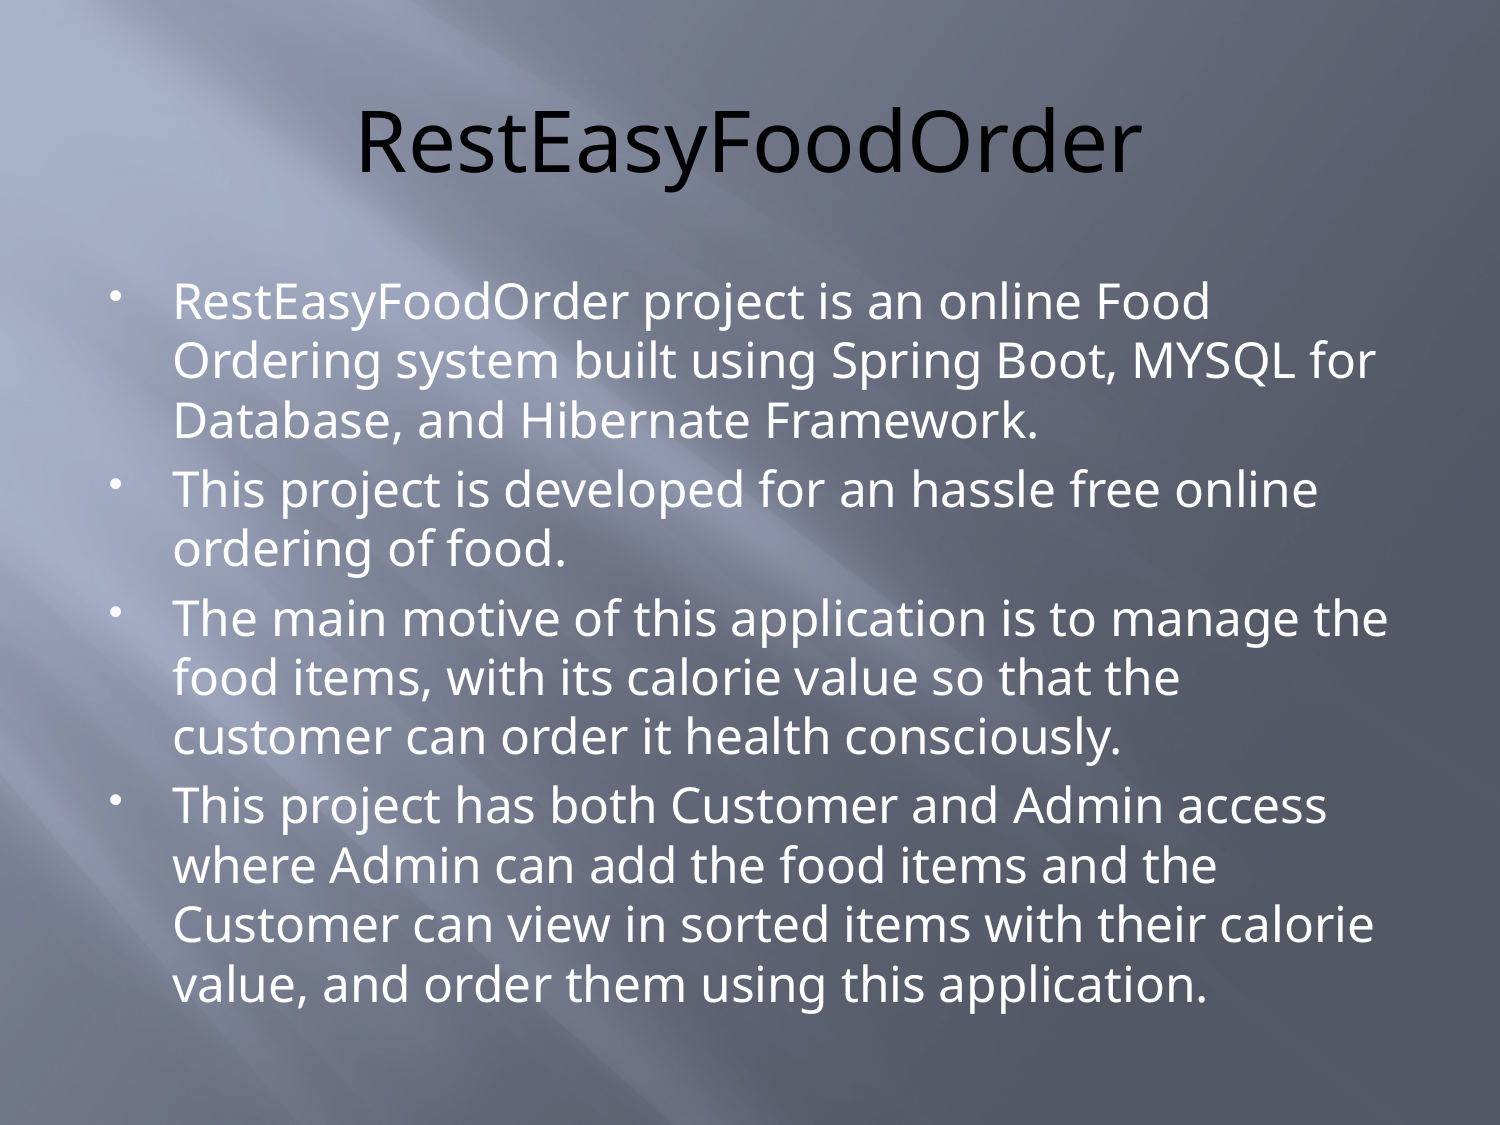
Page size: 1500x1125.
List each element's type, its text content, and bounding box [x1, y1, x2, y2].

list RestEasyFoodOrder project is an online Food Ordering system built using Spring Boot, MYSQL for Database, and Hibernate Framework. This project is developed for an hassle free online ordering of food. The main motive of this application is to manage the food items, with its calorie value so that the customer can order it health consciously. This project has both Customer and Admin access where Admin can add the food items and the Customer can view in sorted items with their calorie value, and order them using this application. [75, 262, 1425, 1035]
title RestEasyFoodOrder [75, 45, 1425, 233]
